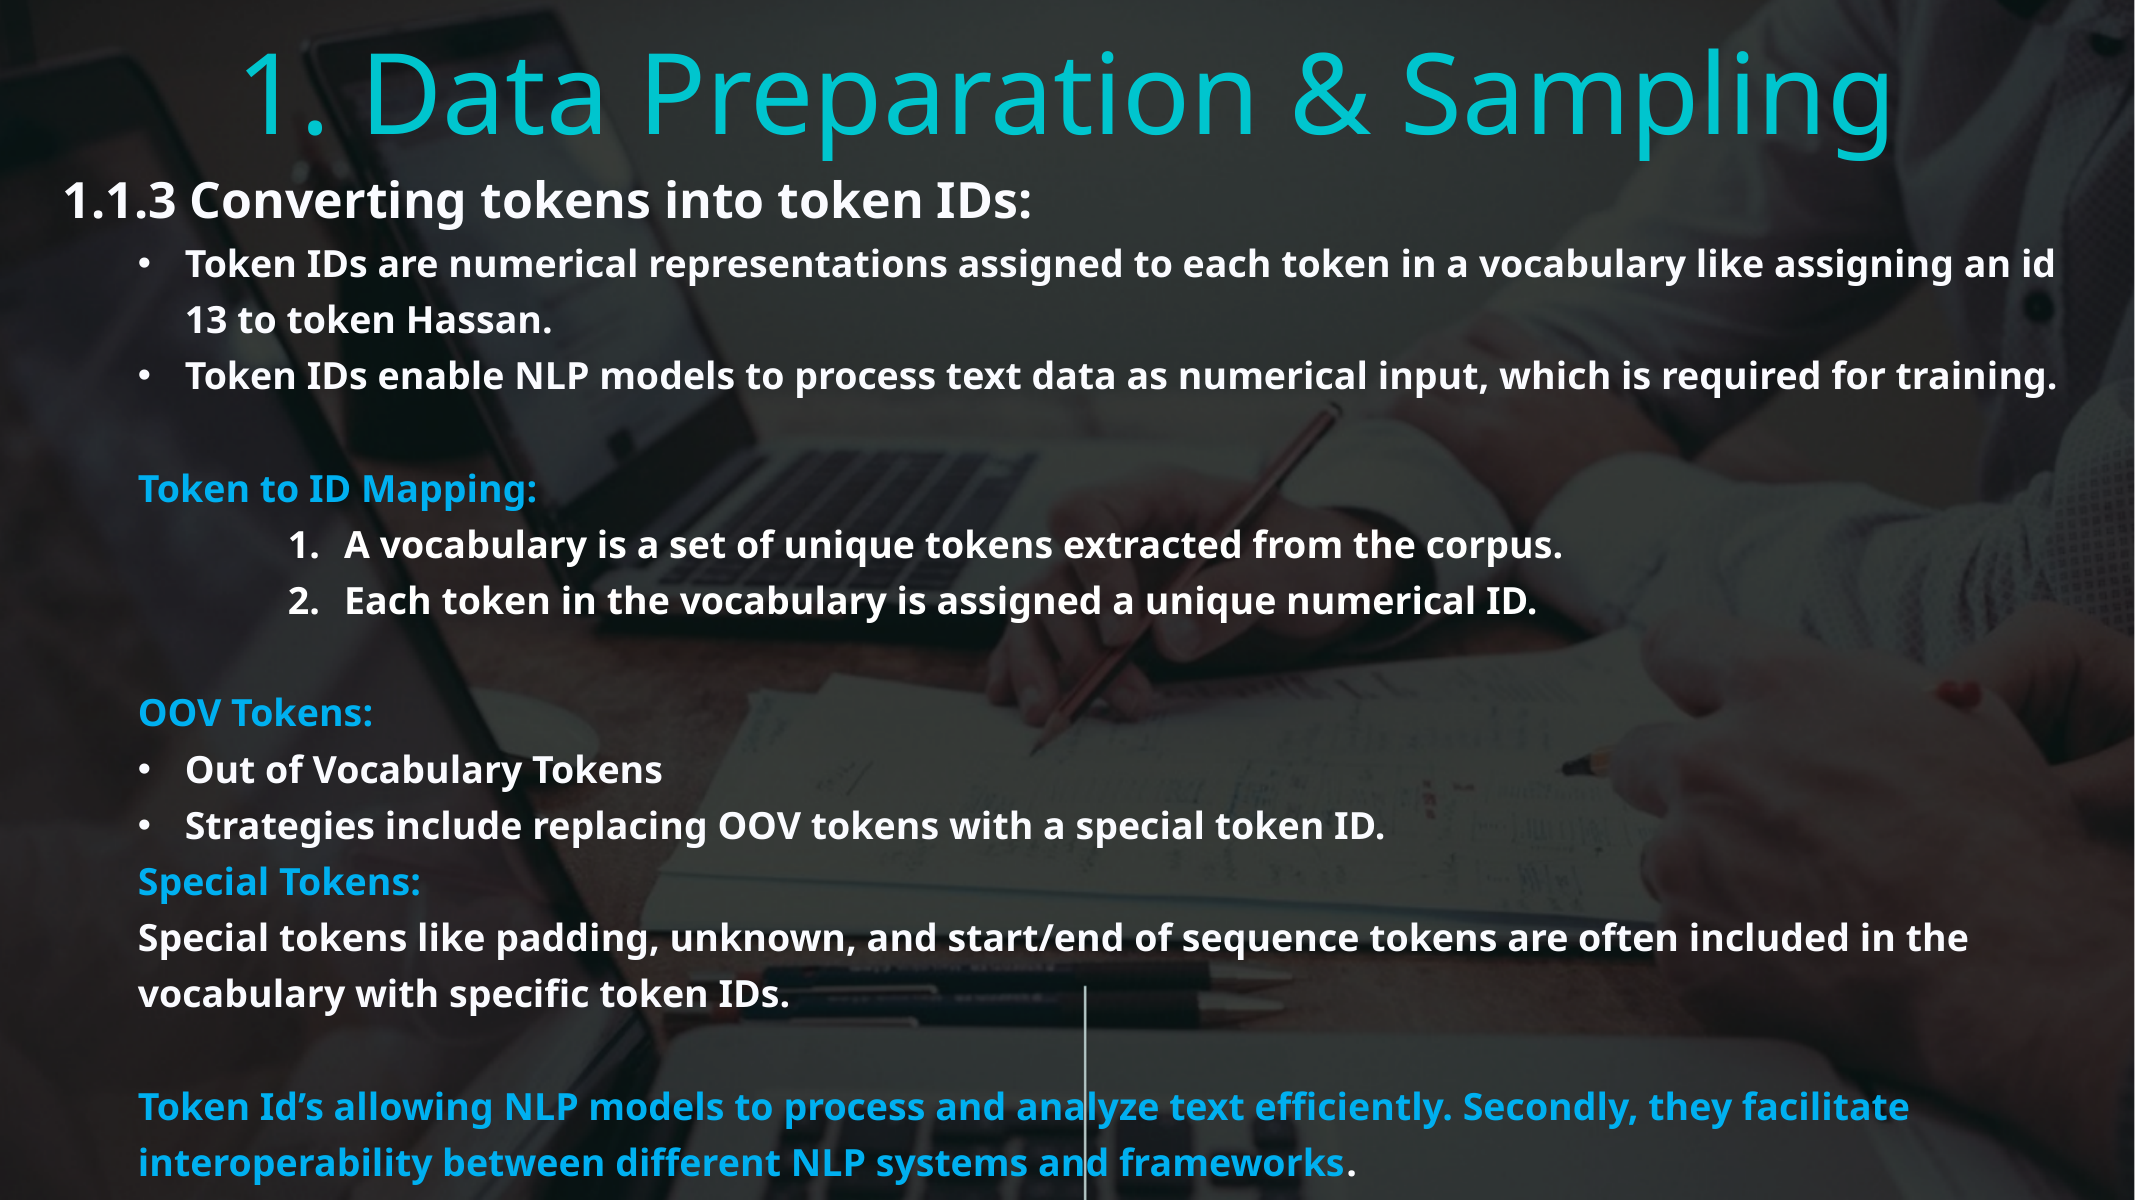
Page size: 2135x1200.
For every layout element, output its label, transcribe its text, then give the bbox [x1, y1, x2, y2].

picture [1094, 1161, 1100, 1171]
text_box 1.1.3 Converting tokens into token IDs: Token IDs are numerical representations assigned to each token in a vocabulary like assigning an id 13 to token Hassan. Token IDs enable NLP models to process text data as numerical input, which is required for training. Token to ID Mapping: A vocabulary is a set of unique tokens extracted from the corpus. Each token in the vocabulary is assigned a unique numerical ID. OOV Tokens: Out of Vocabulary Tokens Strategies include replacing OOV tokens with a special token ID. Special Tokens: Special tokens like padding, unknown, and start/end of sequence tokens are often included in the vocabulary with specific token IDs. Token Id’s allowing NLP models to process and analyze text efficiently. Secondly, they facilitate interoperability between different NLP systems and frameworks. [62, 153, 2076, 1116]
text_box 1. Data Preparation & Sampling [85, 20, 2049, 176]
picture [0, 0, 2135, 1200]
